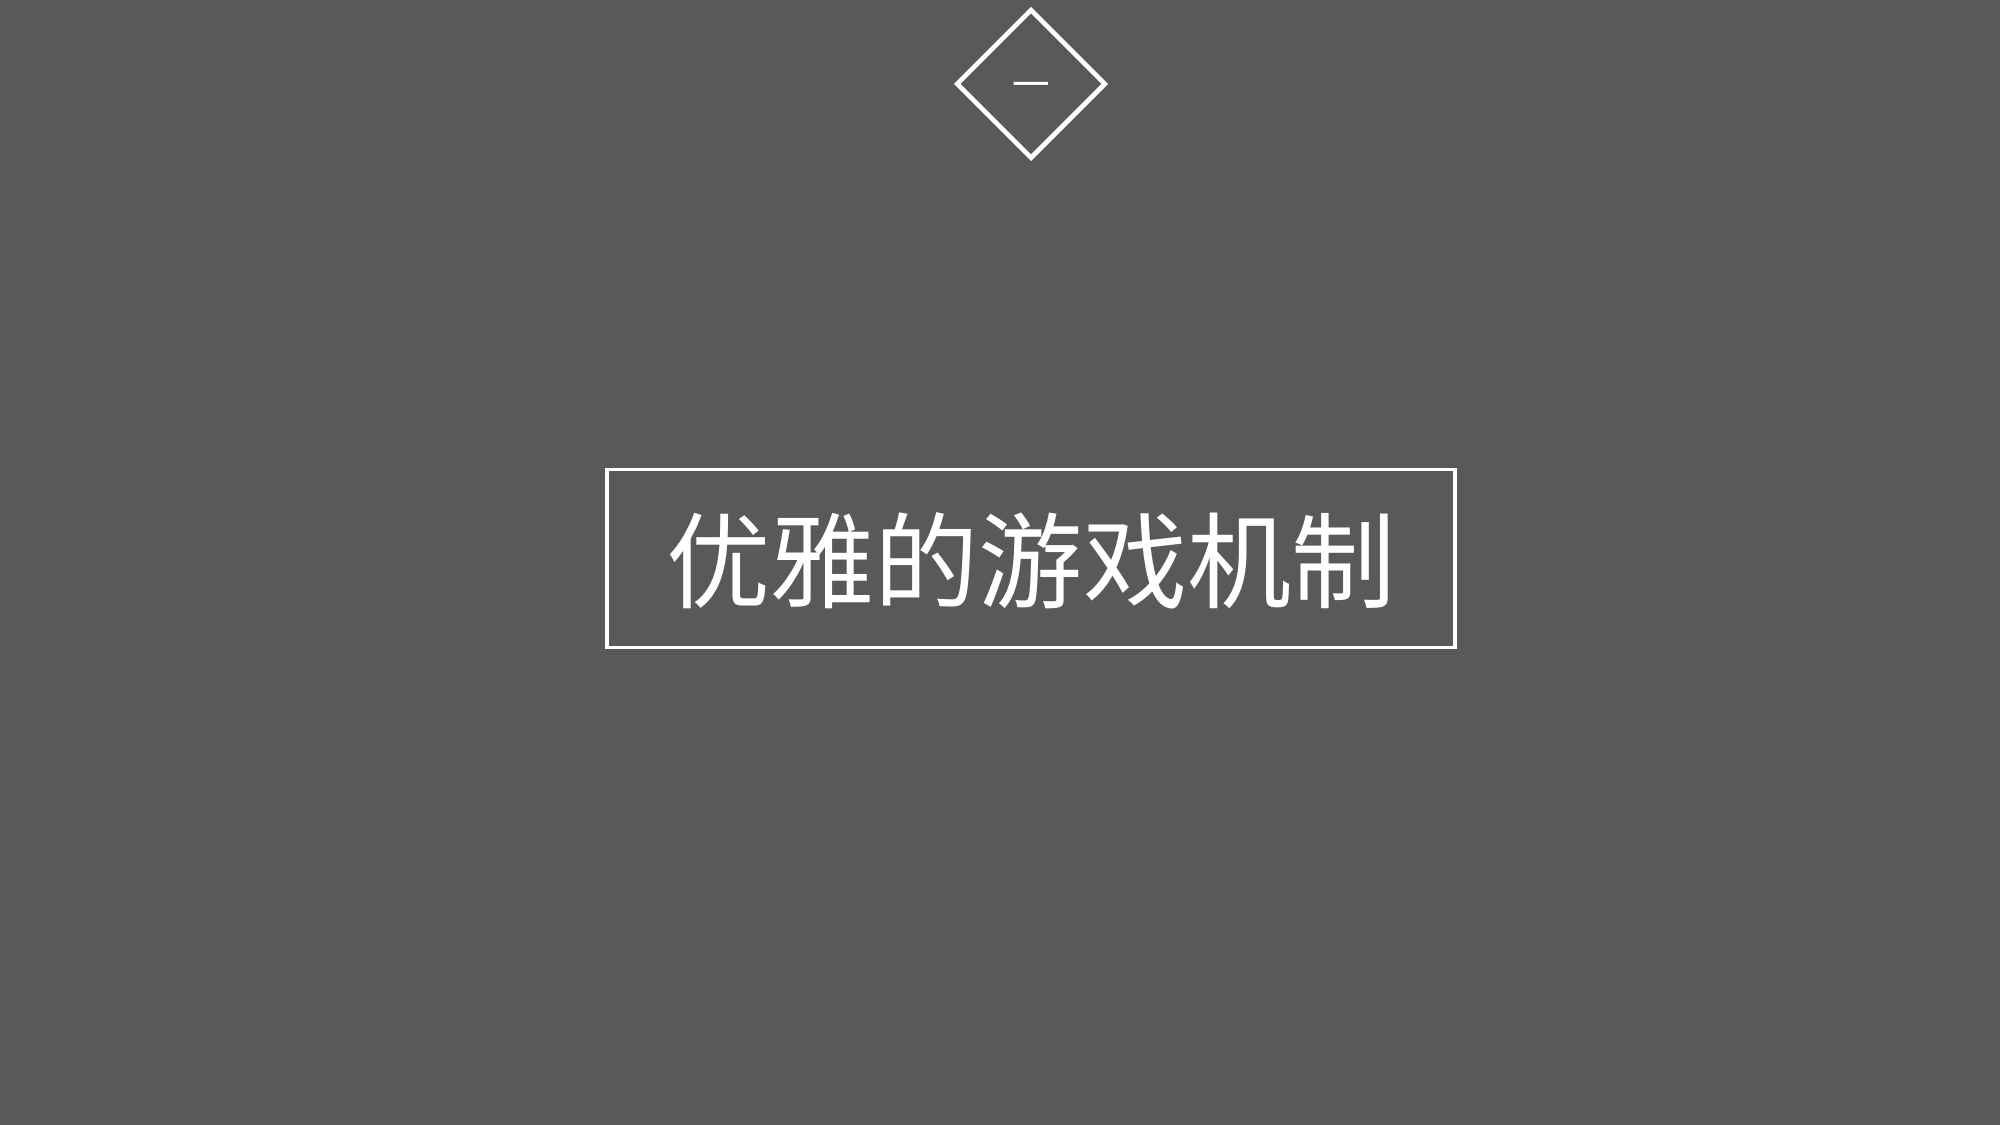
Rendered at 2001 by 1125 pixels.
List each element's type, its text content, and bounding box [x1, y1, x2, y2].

text_box 一 [955, 8, 1107, 160]
text_box 优雅的游戏机制 [606, 469, 1456, 649]
